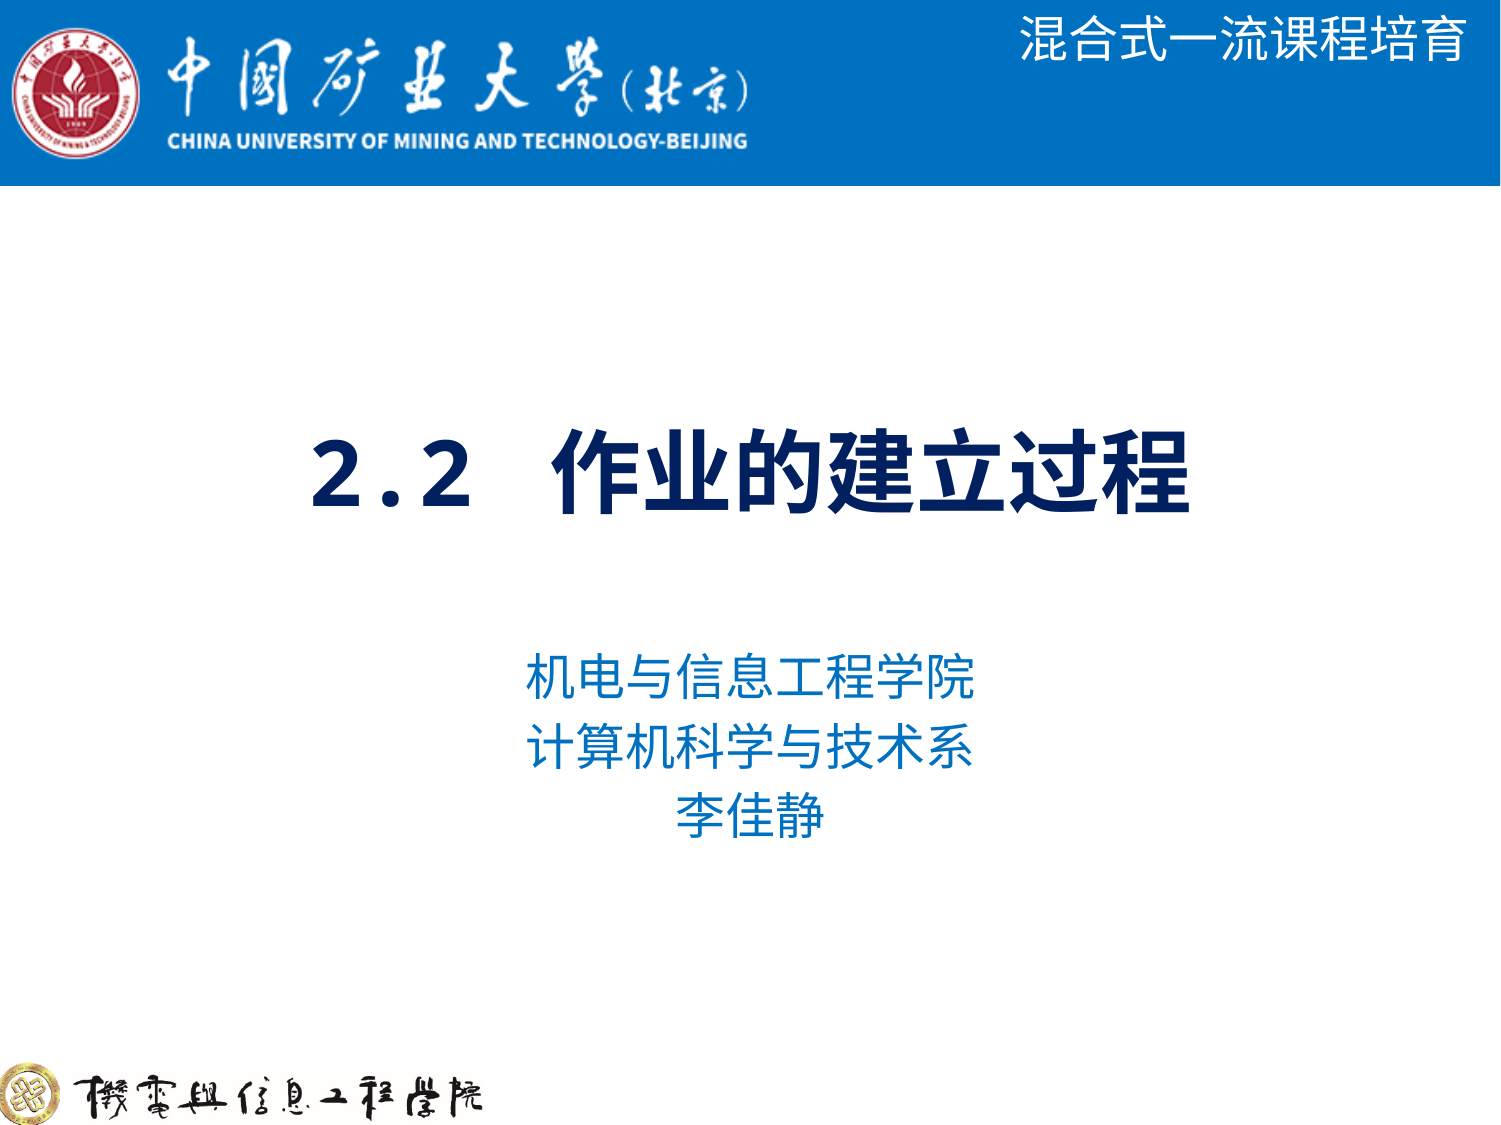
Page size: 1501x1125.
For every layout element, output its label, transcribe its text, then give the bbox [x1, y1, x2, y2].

picture [9, 25, 772, 161]
title 2.2 作业的建立过程 [112, 349, 1388, 591]
subtitle 机电与信息工程学院 计算机科学与技术系 李佳静 [225, 637, 1276, 925]
text_box 混合式一流课程培育 [1004, 0, 1501, 75]
picture [0, 1062, 60, 1125]
picture [73, 1065, 483, 1125]
